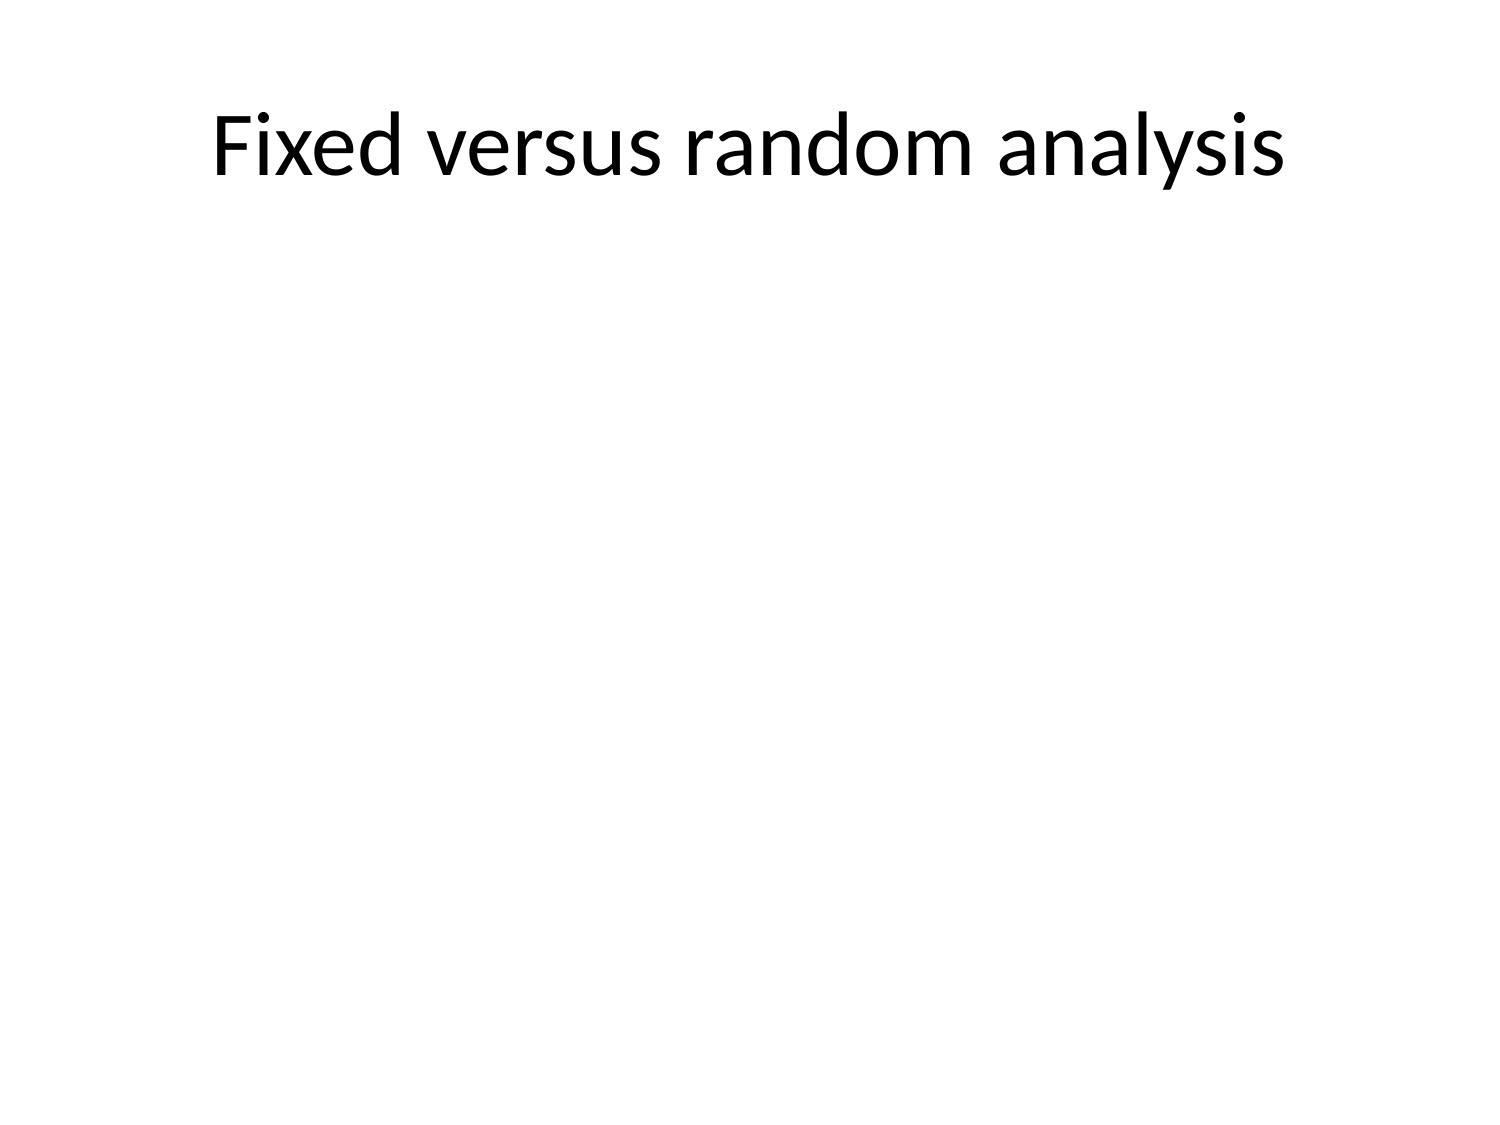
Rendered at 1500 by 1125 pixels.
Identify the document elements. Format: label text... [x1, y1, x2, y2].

title Fixed versus random analysis [75, 45, 1425, 233]
